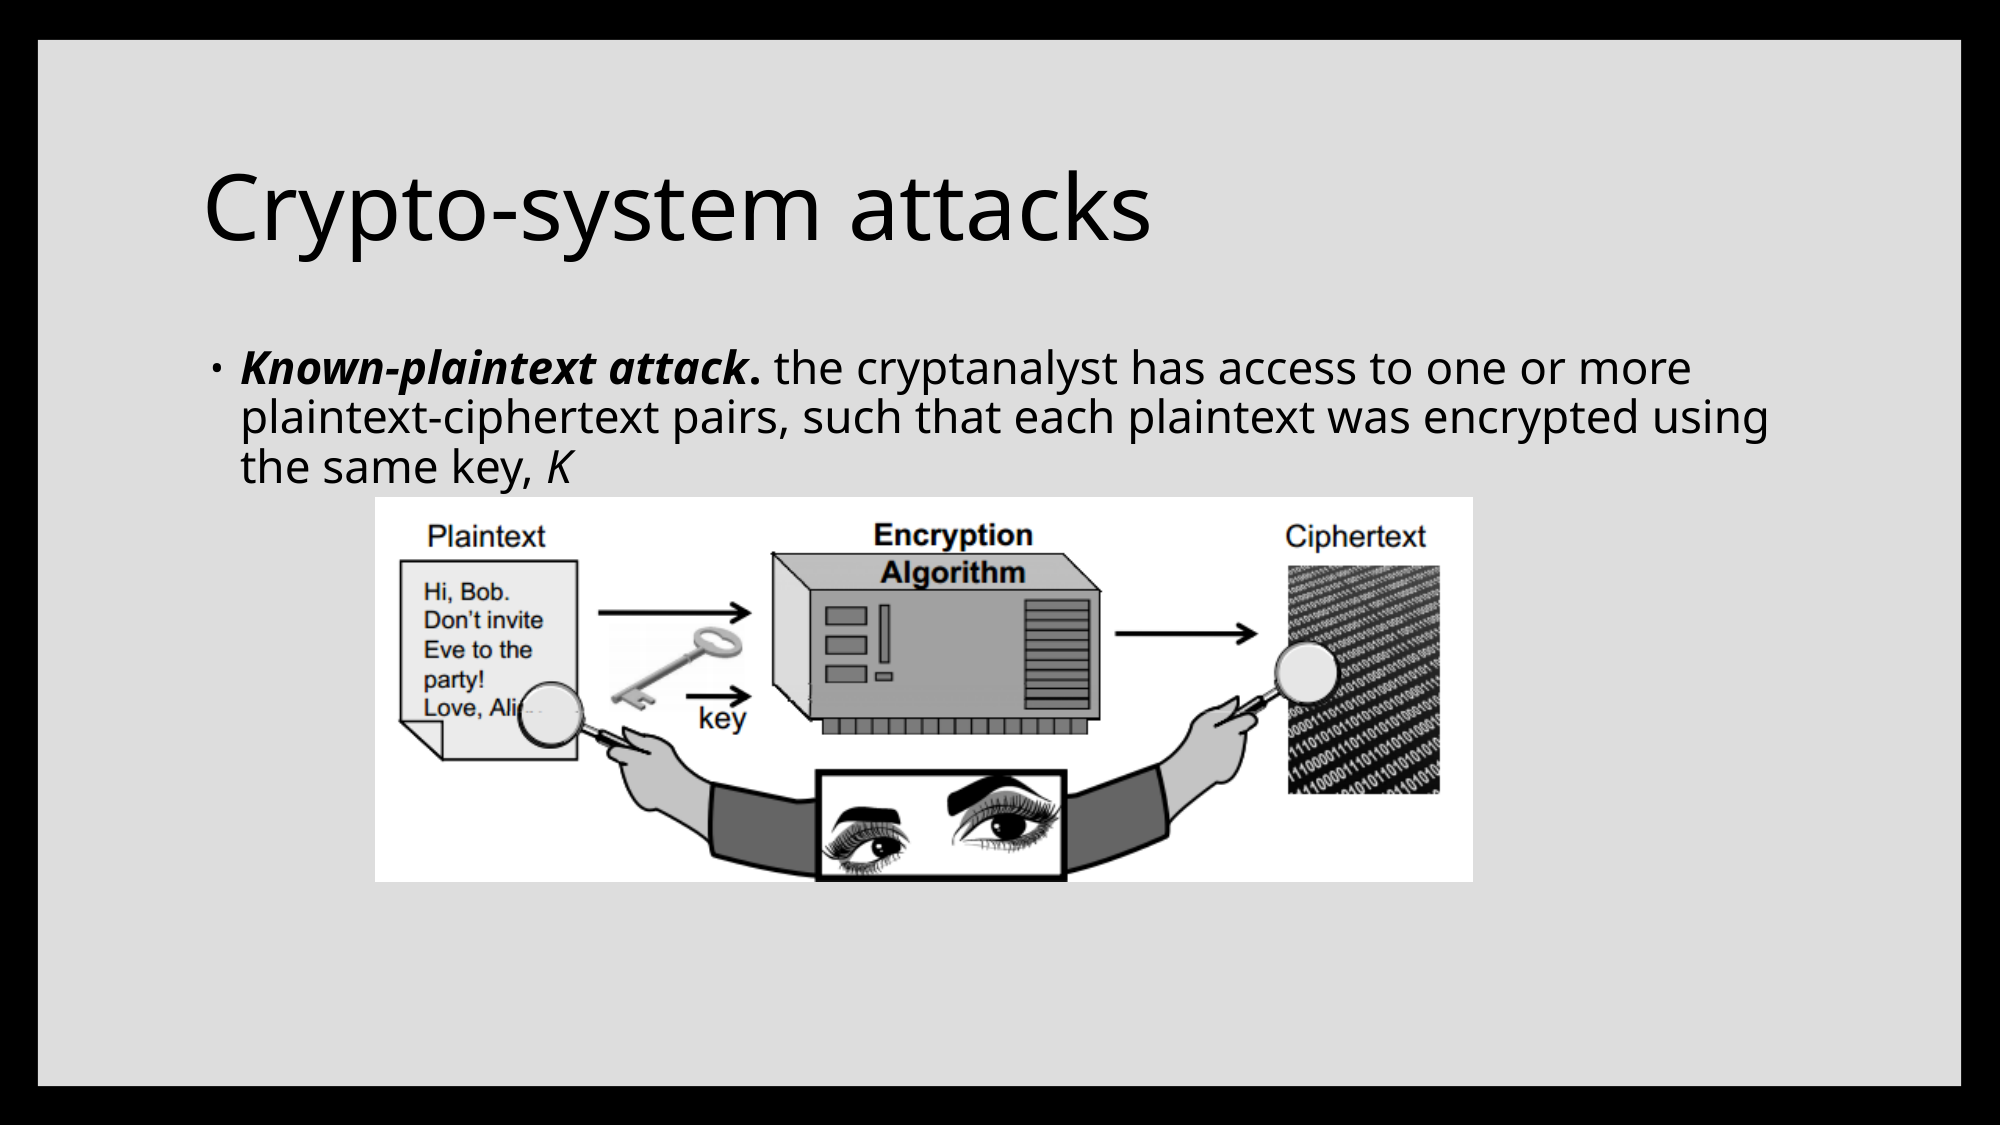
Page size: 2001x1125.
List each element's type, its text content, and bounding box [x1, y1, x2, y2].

picture [374, 497, 1473, 883]
list Known-plaintext attack. the cryptanalyst has access to one or more plaintext-ciphertext pairs, such that each plaintext was encrypted using the same key, K [187, 337, 1808, 1000]
title Crypto-system attacks [187, 99, 1808, 323]
